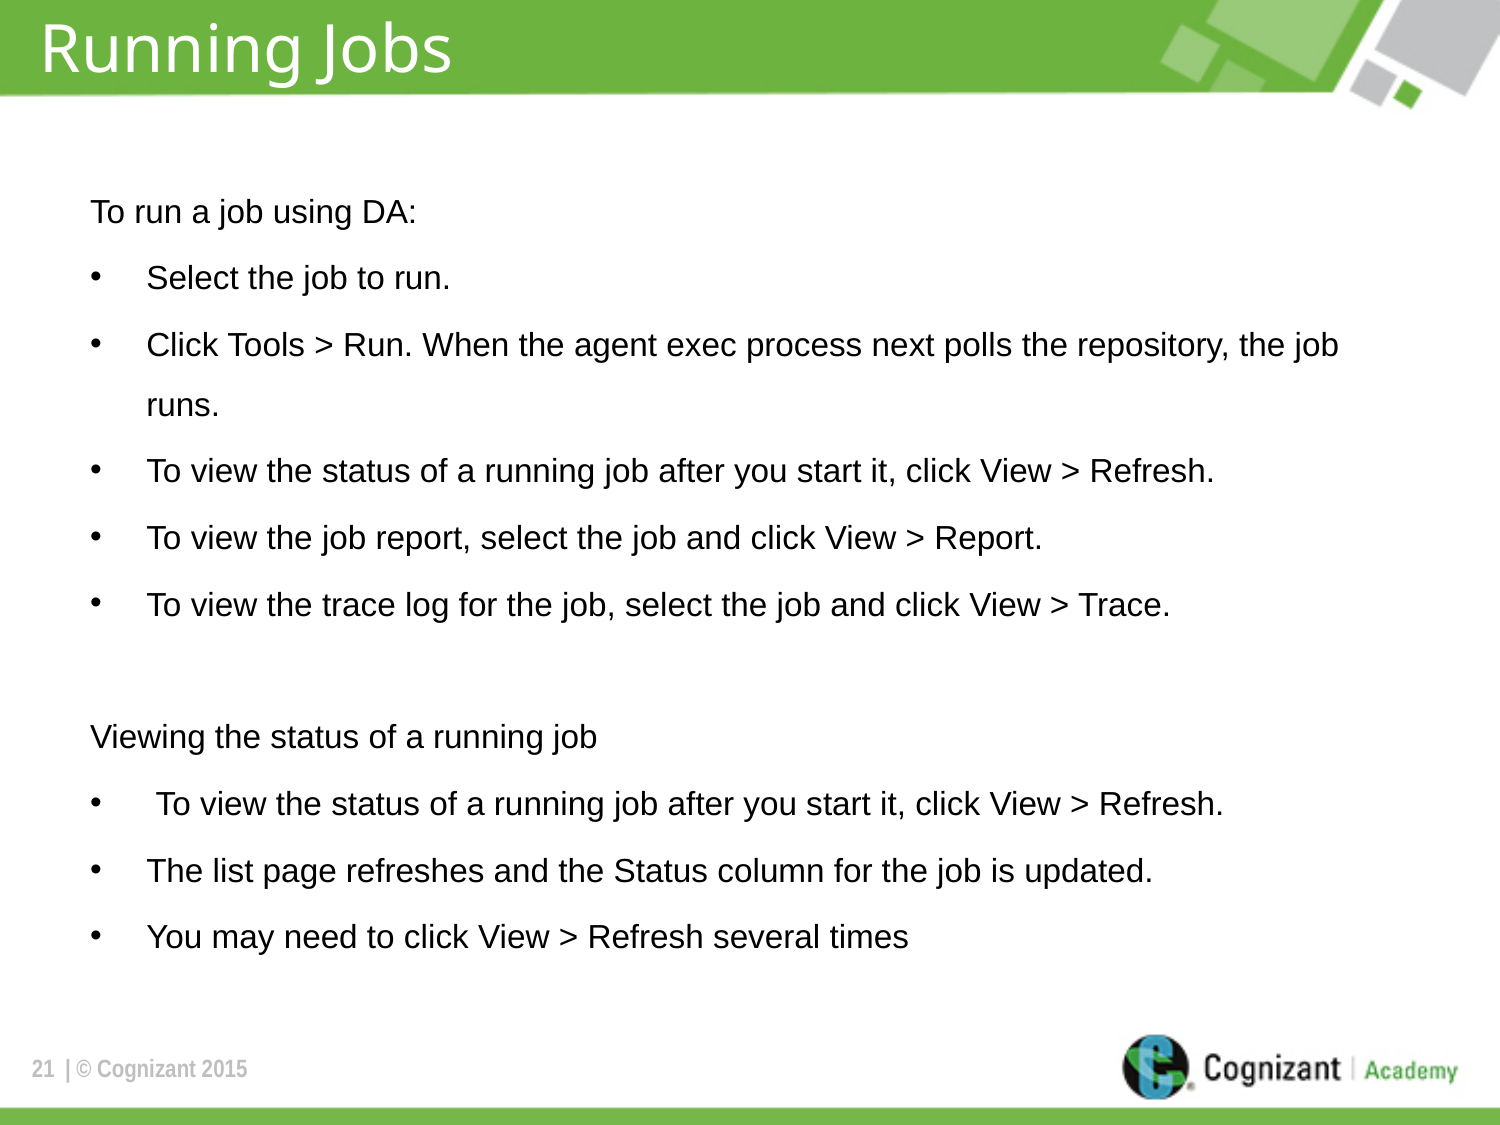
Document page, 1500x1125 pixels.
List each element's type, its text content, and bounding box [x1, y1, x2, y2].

title Running Jobs [24, 3, 1200, 88]
picture [0, 0, 1500, 1125]
footer | © Cognizant 2015 [88, 1037, 275, 1098]
list To run a job using DA: Select the job to run. Click Tools > Run. When the agent exec process next polls the repository, the job runs. To view the status of a running job after you start it, click View > Refresh. To view the job report, select the job and click View > Report. To view the trace log for the job, select the job and click View > Trace. Viewing the status of a running job To view the status of a running job after you start it, click View > Refresh. The list page refreshes and the Status column for the job is updated. You may need to click View > Refresh several times [74, 162, 1426, 976]
slide_number 21 [16, 1037, 88, 1098]
